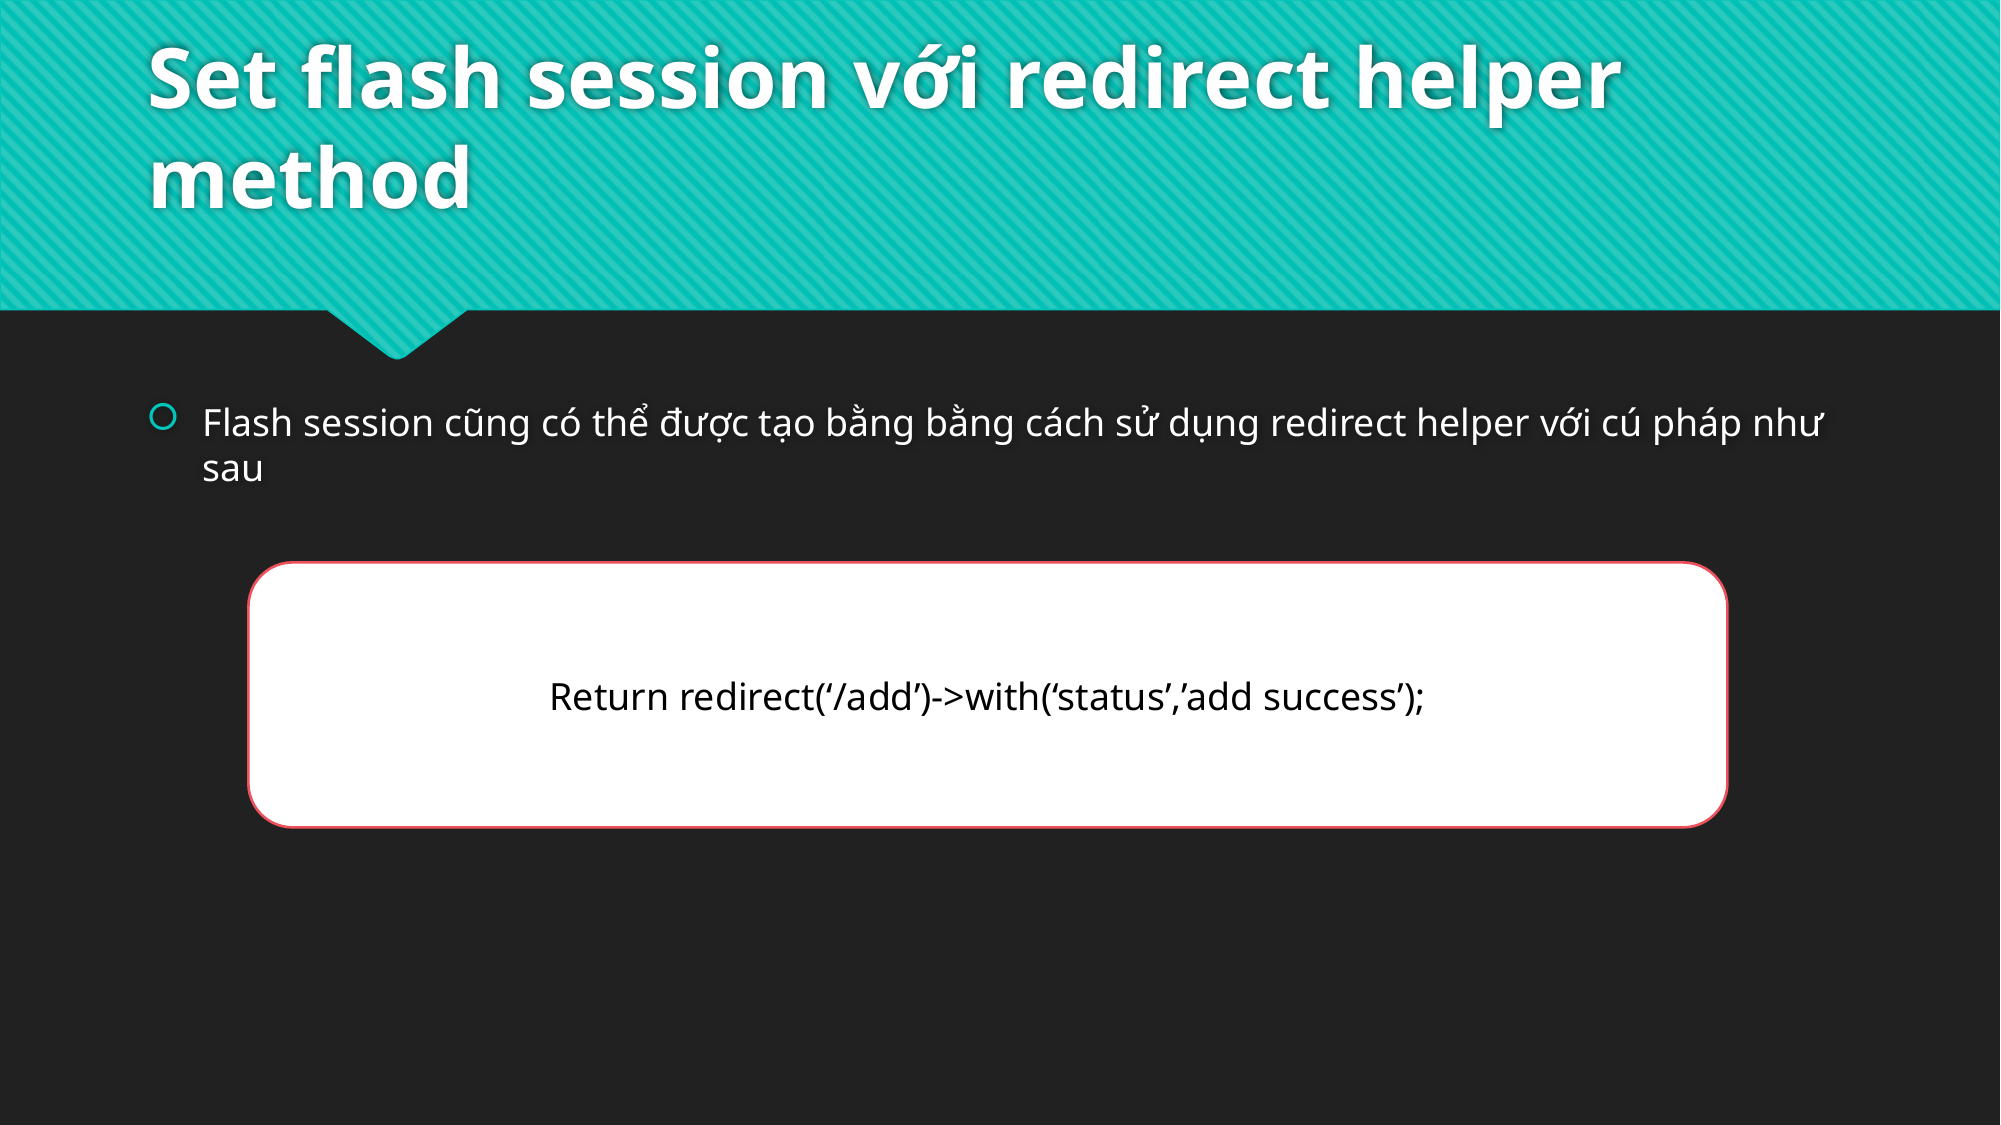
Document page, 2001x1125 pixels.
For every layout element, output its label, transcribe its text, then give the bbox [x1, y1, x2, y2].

title Set flash session với redirect helper method [132, 73, 1868, 233]
text_box Return redirect(‘/add’)->with(‘status’,’add success’); [247, 561, 1729, 829]
list Flash session cũng có thể được tạo bằng bằng cách sử dụng redirect helper với cú pháp như sau [131, 364, 1866, 524]
